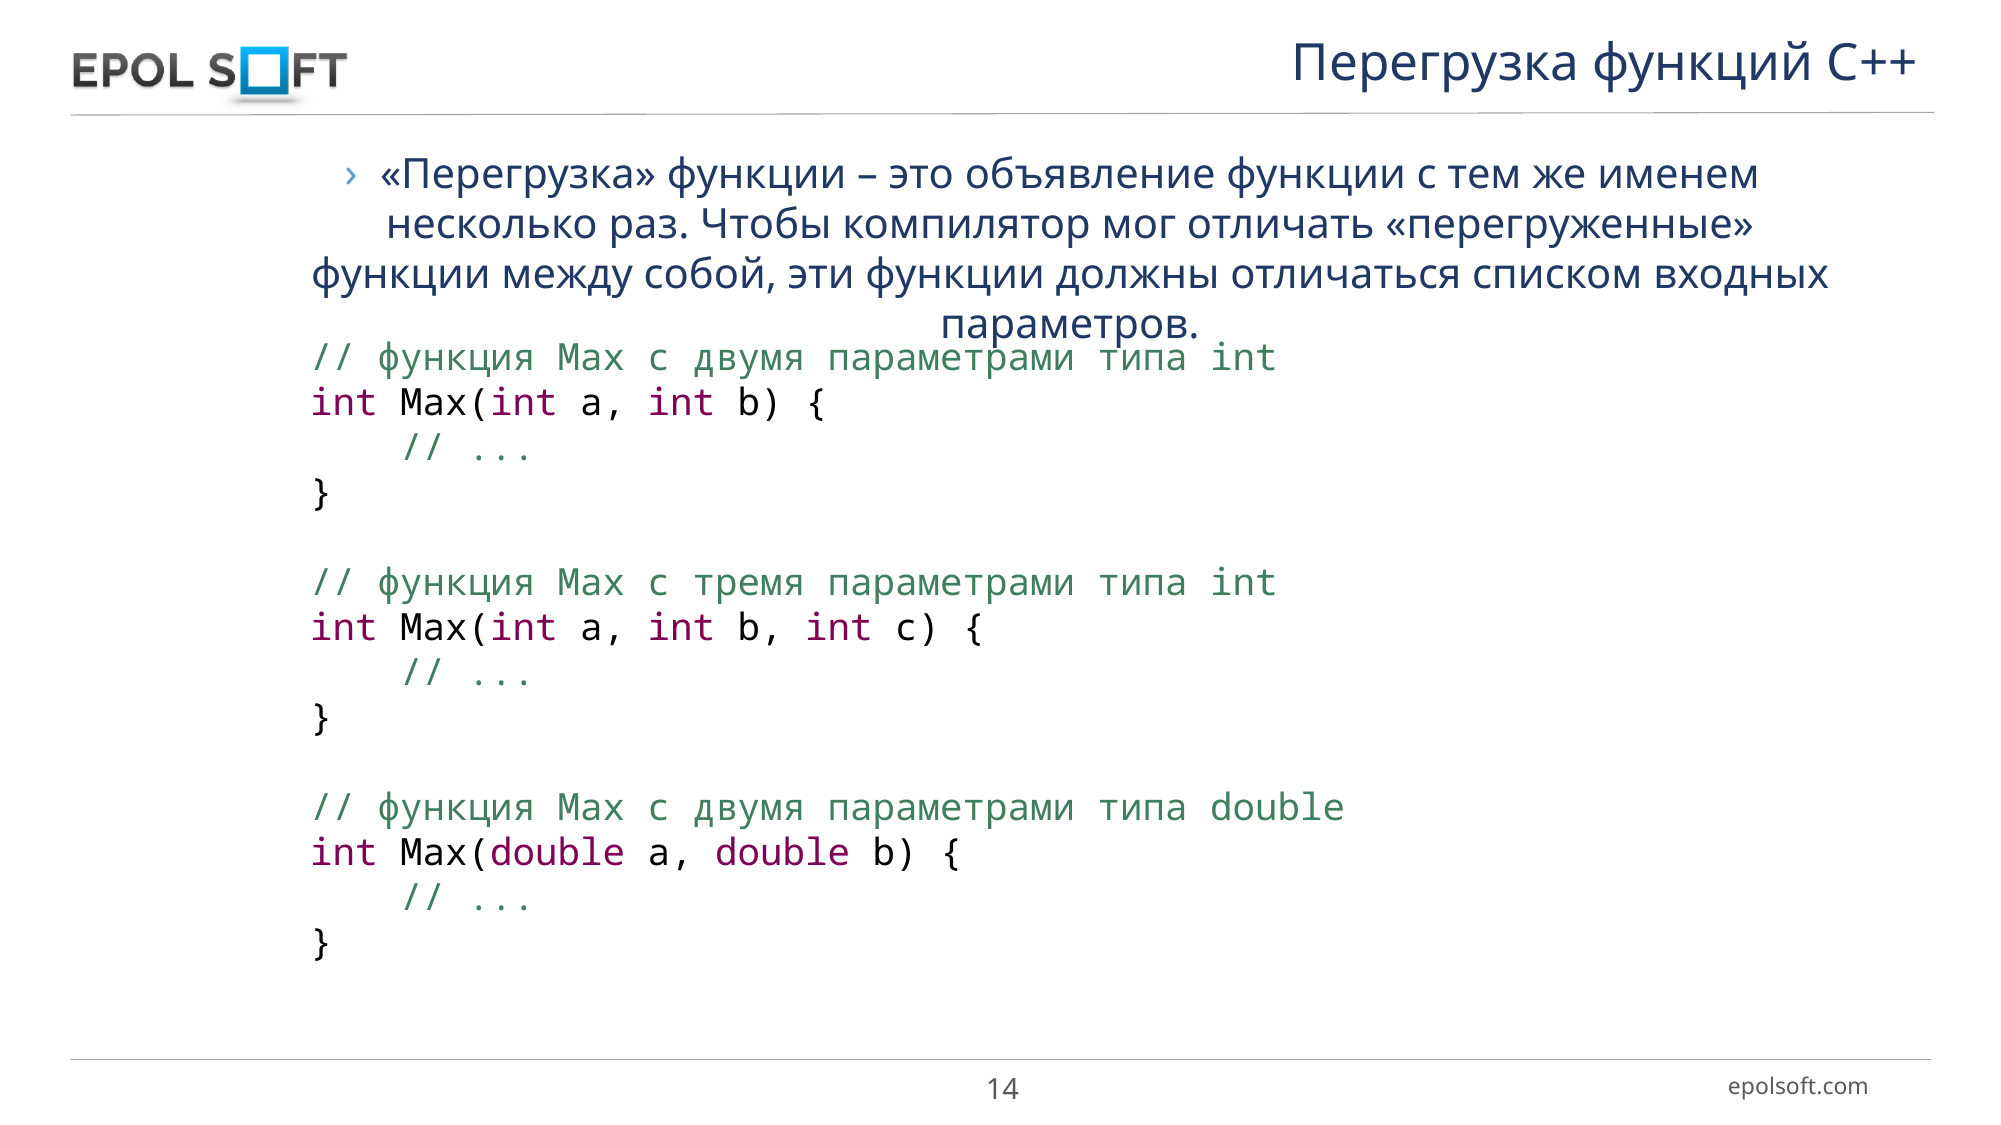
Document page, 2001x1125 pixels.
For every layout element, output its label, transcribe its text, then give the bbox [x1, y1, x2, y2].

text_box // функция Max с двумя параметрами типа int int Max(int a, int b) { // ... } // функция Max с тремя параметрами типа int int Max(int a, int b, int c) { // ... } // функция Max с двумя параметрами типа double int Max(double a, double b) { // ... } [295, 325, 1570, 971]
picture [71, 45, 349, 113]
list Перегрузка функций С++ [371, 28, 1933, 100]
list 14 [753, 1063, 1252, 1117]
list «Перегрузка» функции – это объявление функции с тем же именем несколько раз. Чтобы компилятор мог отличать «перегруженные» функции между собой, эти функции должны отличаться списком входных параметров. [226, 115, 1855, 977]
